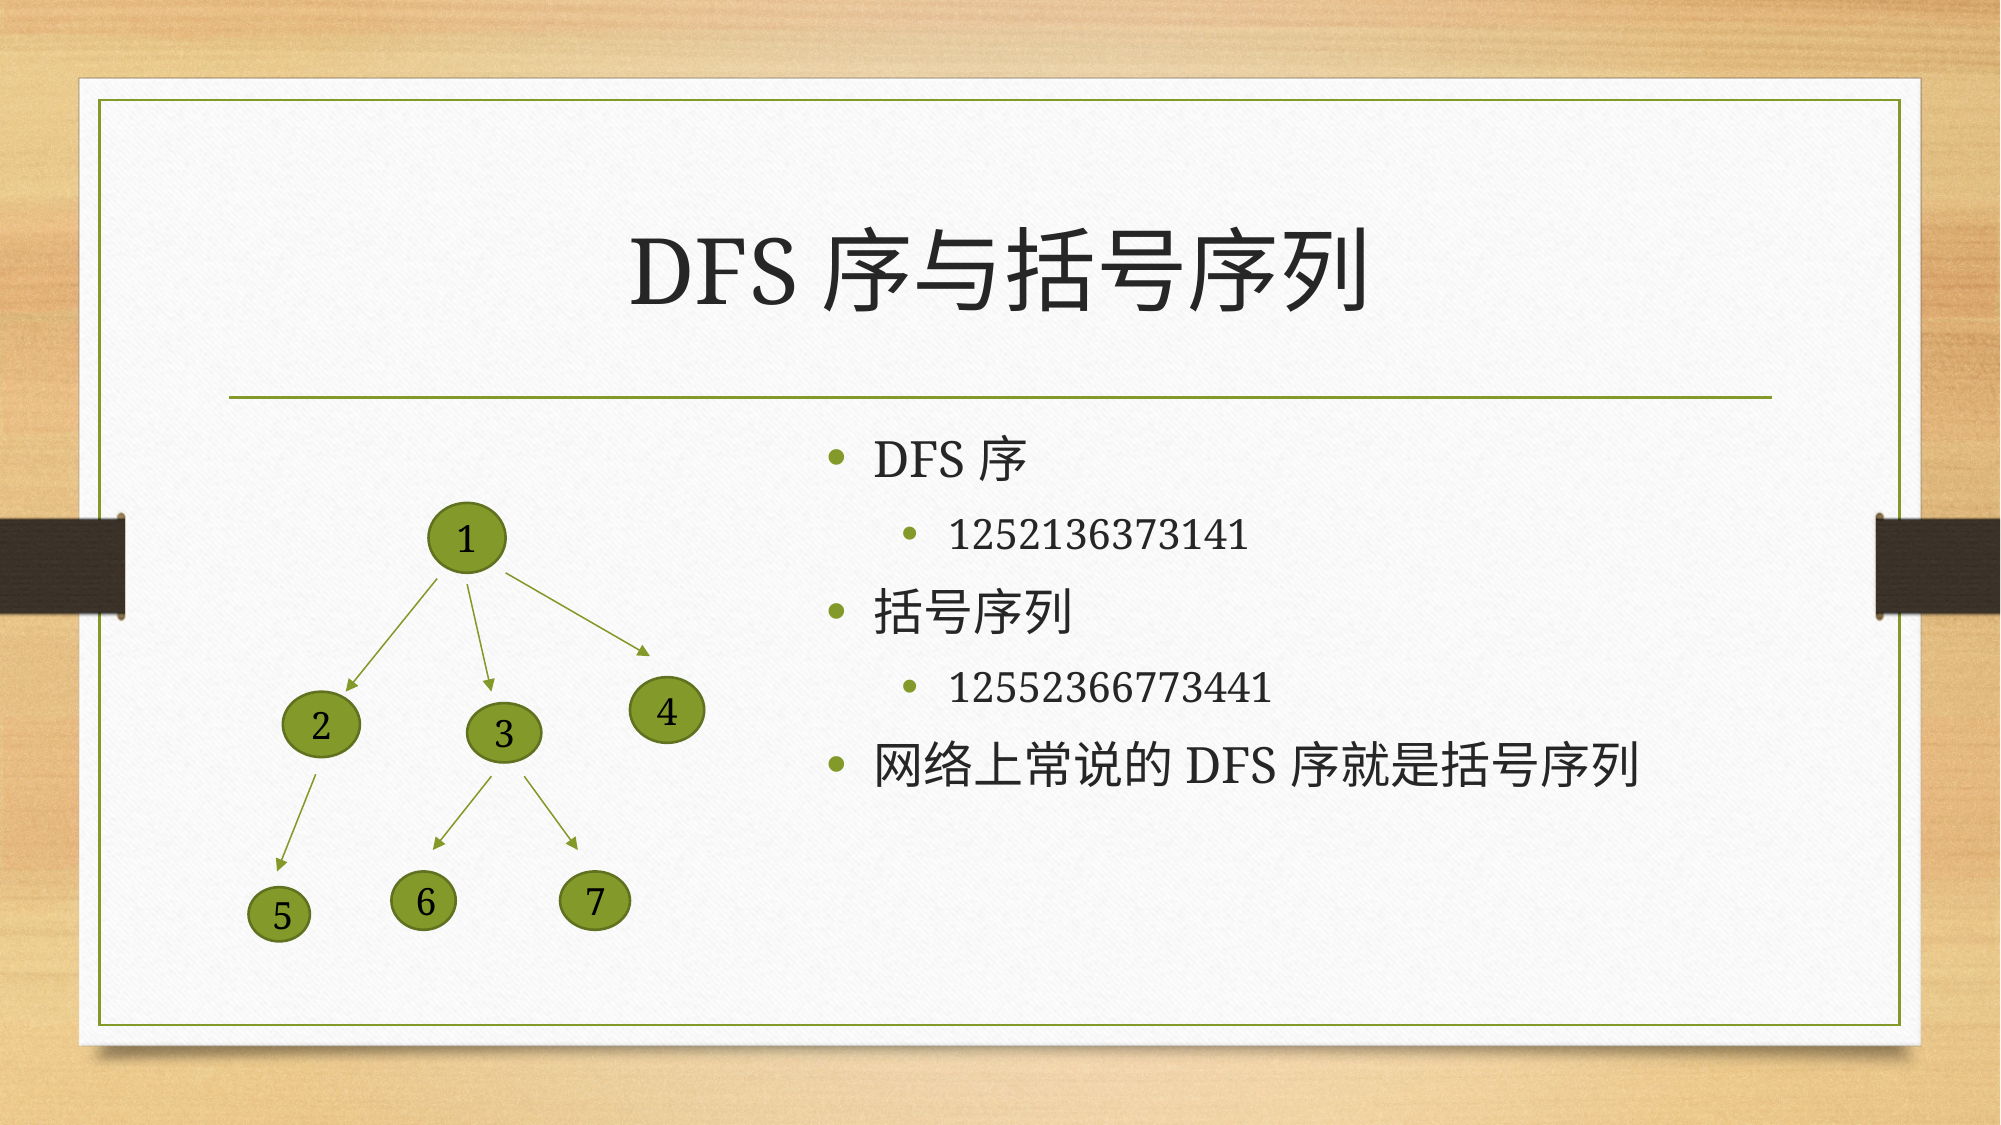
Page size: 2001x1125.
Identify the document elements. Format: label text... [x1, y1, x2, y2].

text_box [466, 583, 492, 692]
text_box 5 [247, 885, 312, 943]
picture [0, 0, 2001, 1125]
title DFS序与括号序列 [212, 161, 1788, 375]
text_box 4 [628, 675, 706, 745]
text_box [345, 578, 438, 692]
list DFS序 1252136373141 括号序列 12552366773441 网络上常说的DFS序就是括号序列 [811, 419, 1788, 964]
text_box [432, 775, 492, 851]
text_box 2 [281, 690, 362, 759]
text_box 6 [390, 870, 458, 932]
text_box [505, 572, 651, 657]
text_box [276, 774, 316, 872]
text_box 3 [465, 701, 543, 764]
text_box 1 [427, 501, 507, 575]
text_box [524, 775, 579, 851]
text_box 7 [558, 870, 632, 932]
